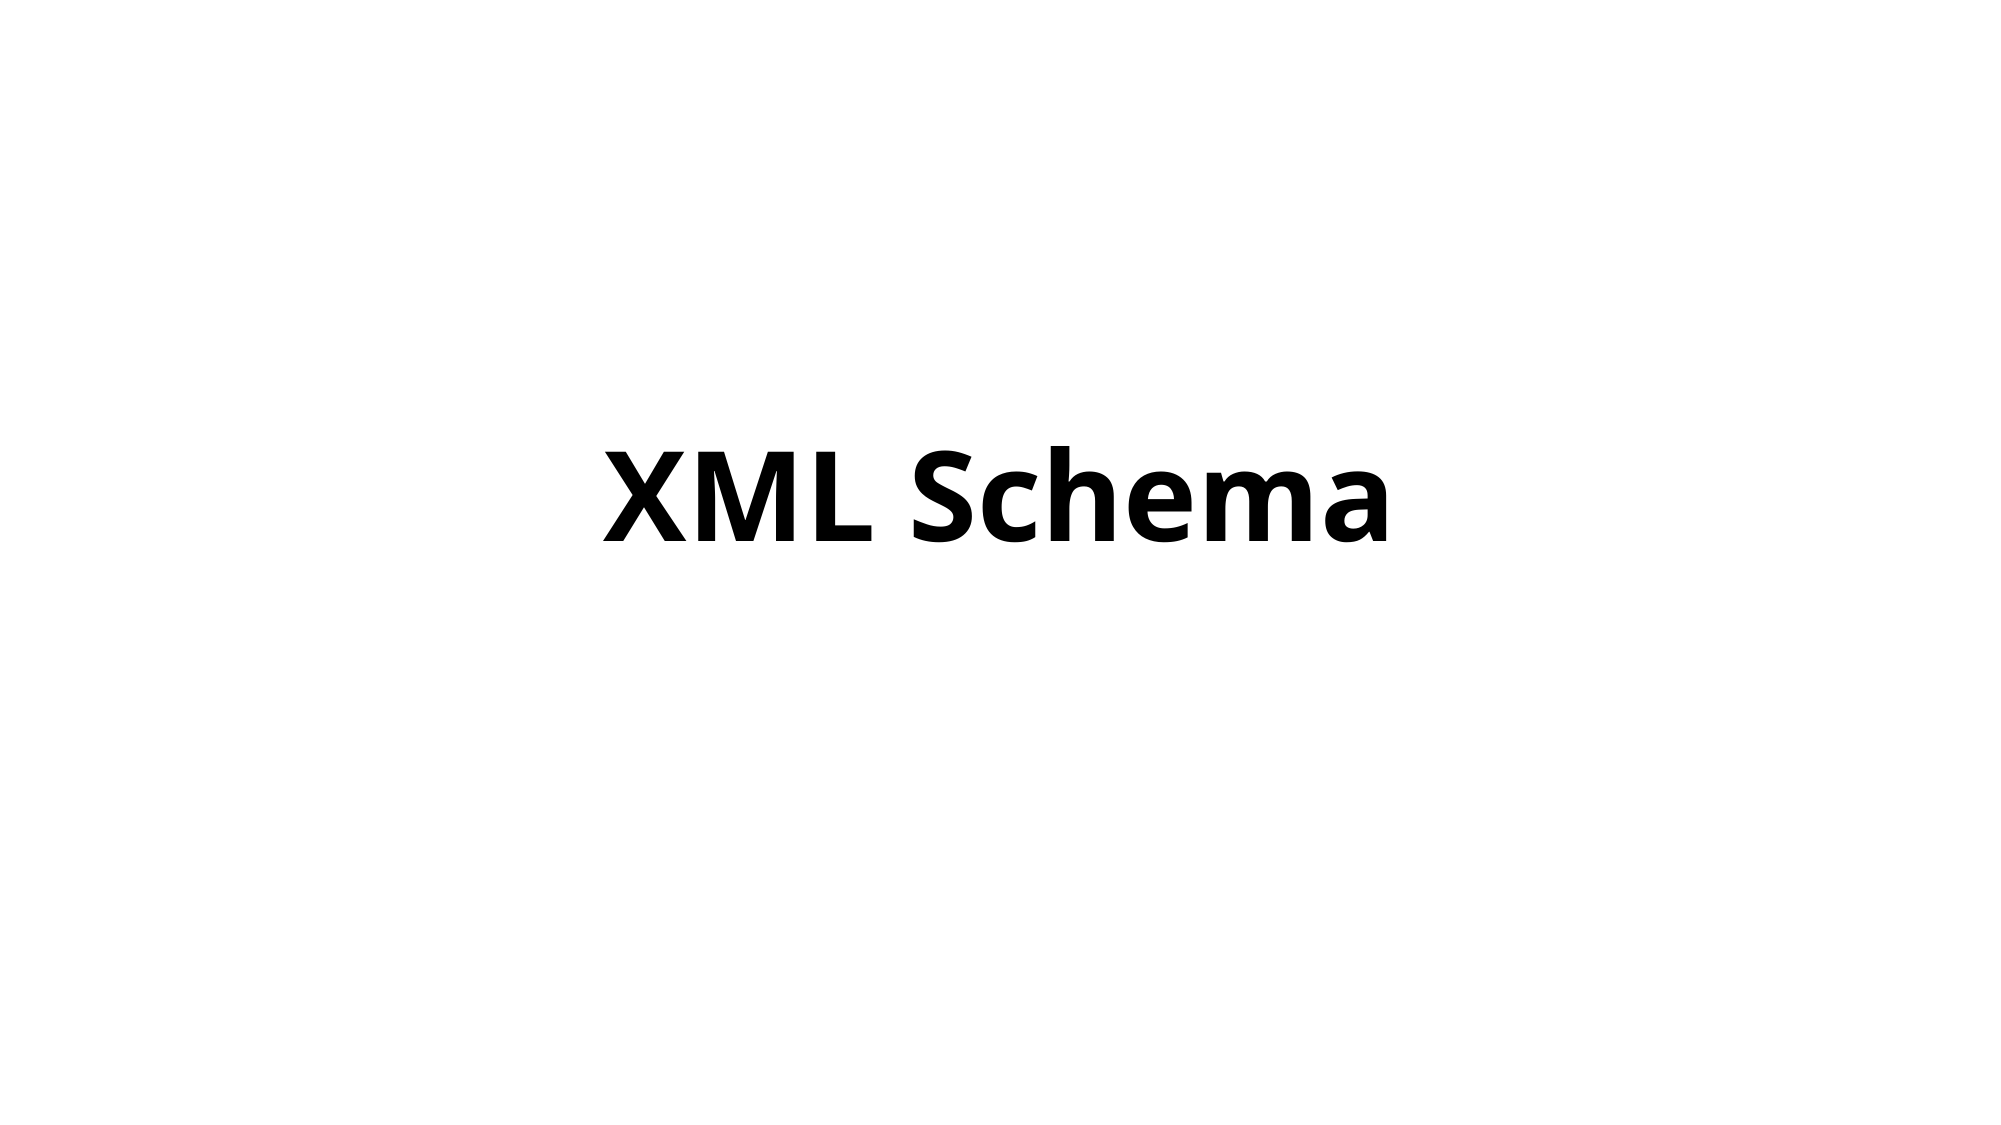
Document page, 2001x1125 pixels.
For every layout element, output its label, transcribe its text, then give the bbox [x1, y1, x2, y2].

title XML Schema [249, 184, 1750, 576]
